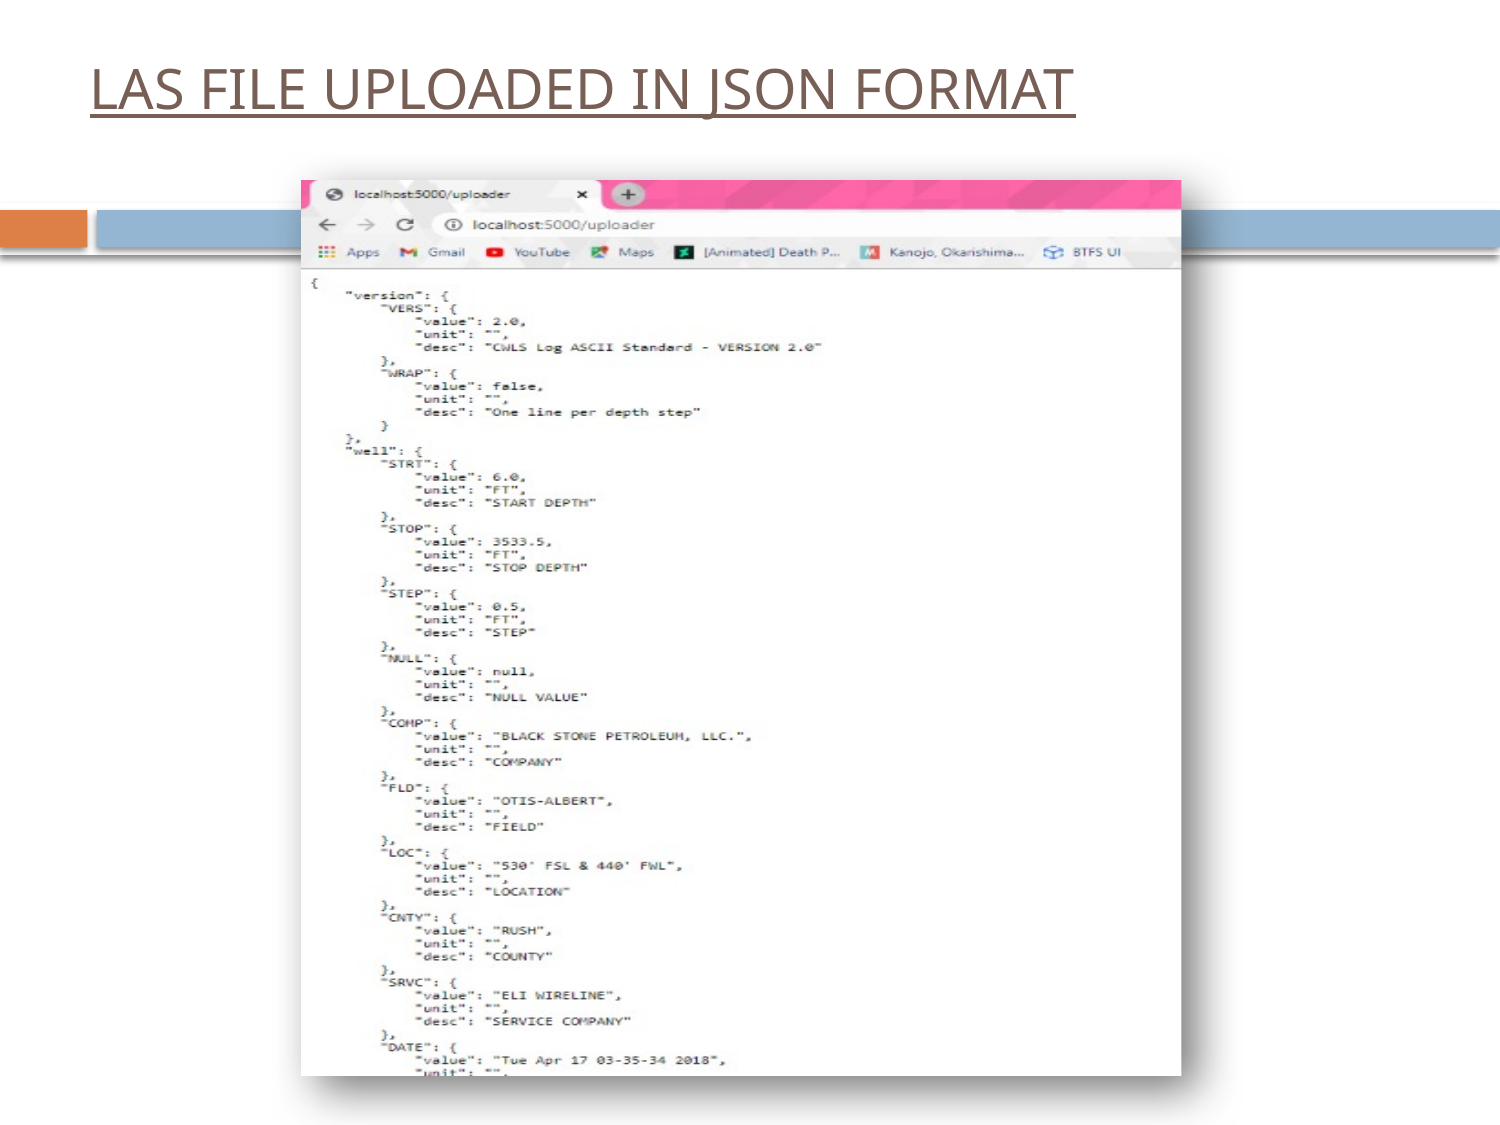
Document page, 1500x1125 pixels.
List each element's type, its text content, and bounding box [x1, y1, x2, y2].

title LAS FILE UPLOADED IN JSON FORMAT [75, 45, 1425, 129]
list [300, 179, 1182, 1076]
